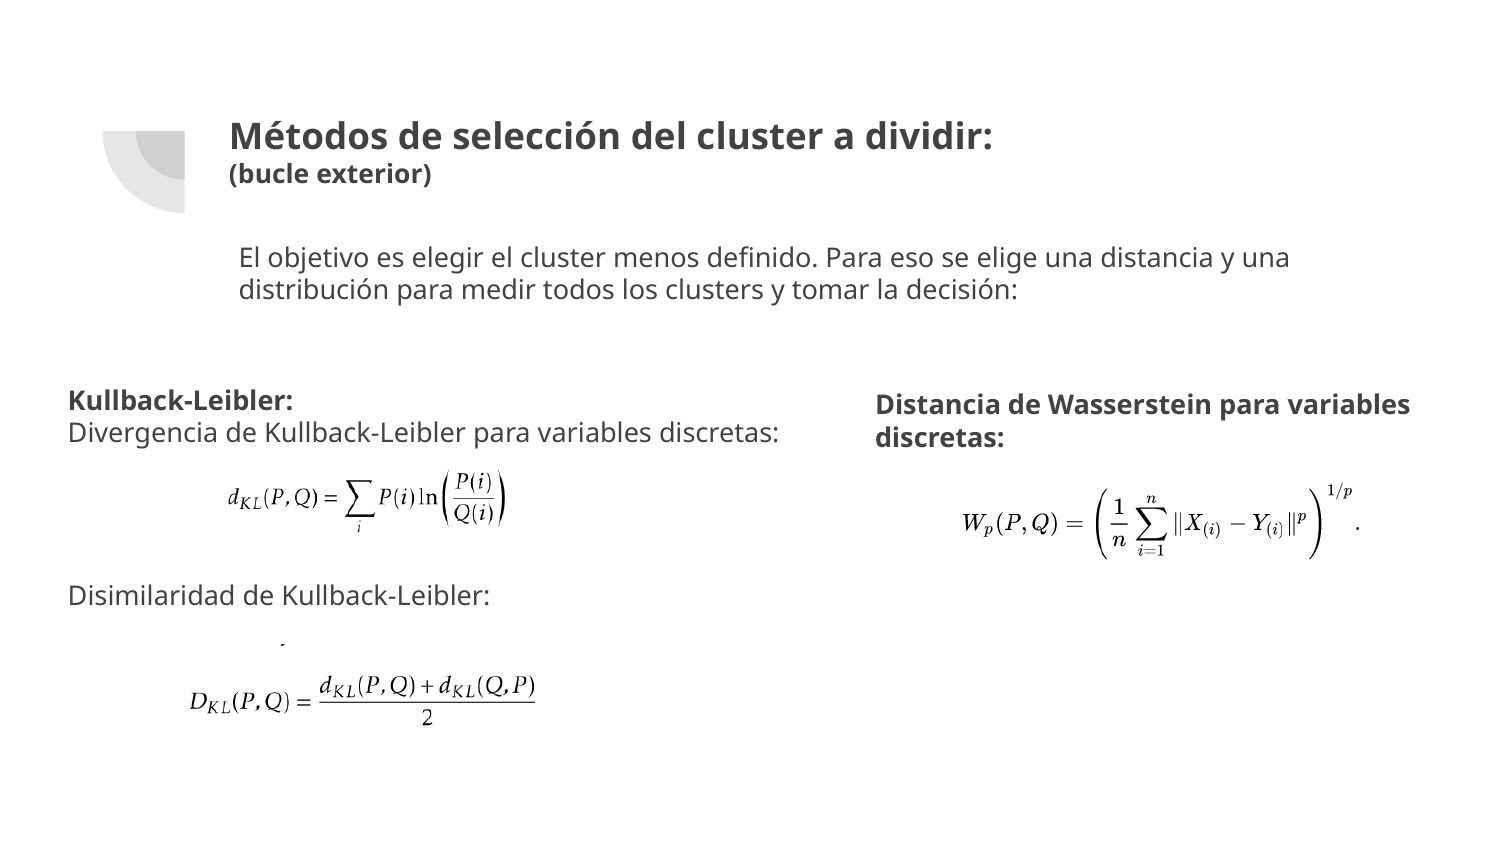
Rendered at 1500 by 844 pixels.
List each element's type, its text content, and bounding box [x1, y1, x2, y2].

text_box El objetivo es elegir el cluster menos definido. Para eso se elige una distancia y una distribución para medir todos los clusters y tomar la decisión: [223, 225, 1326, 332]
picture [159, 643, 591, 751]
title Métodos de selección del cluster a dividir: (bucle exterior) [213, 98, 1368, 205]
text_box Distancia de Wasserstein para variables discretas: [860, 372, 1434, 794]
text_box Kullback-Leibler: Divergencia de Kullback-Leibler para variables discretas: Disimilaridad de Kullback-Leibler: [52, 368, 795, 802]
picture [171, 451, 578, 553]
picture [921, 475, 1372, 583]
